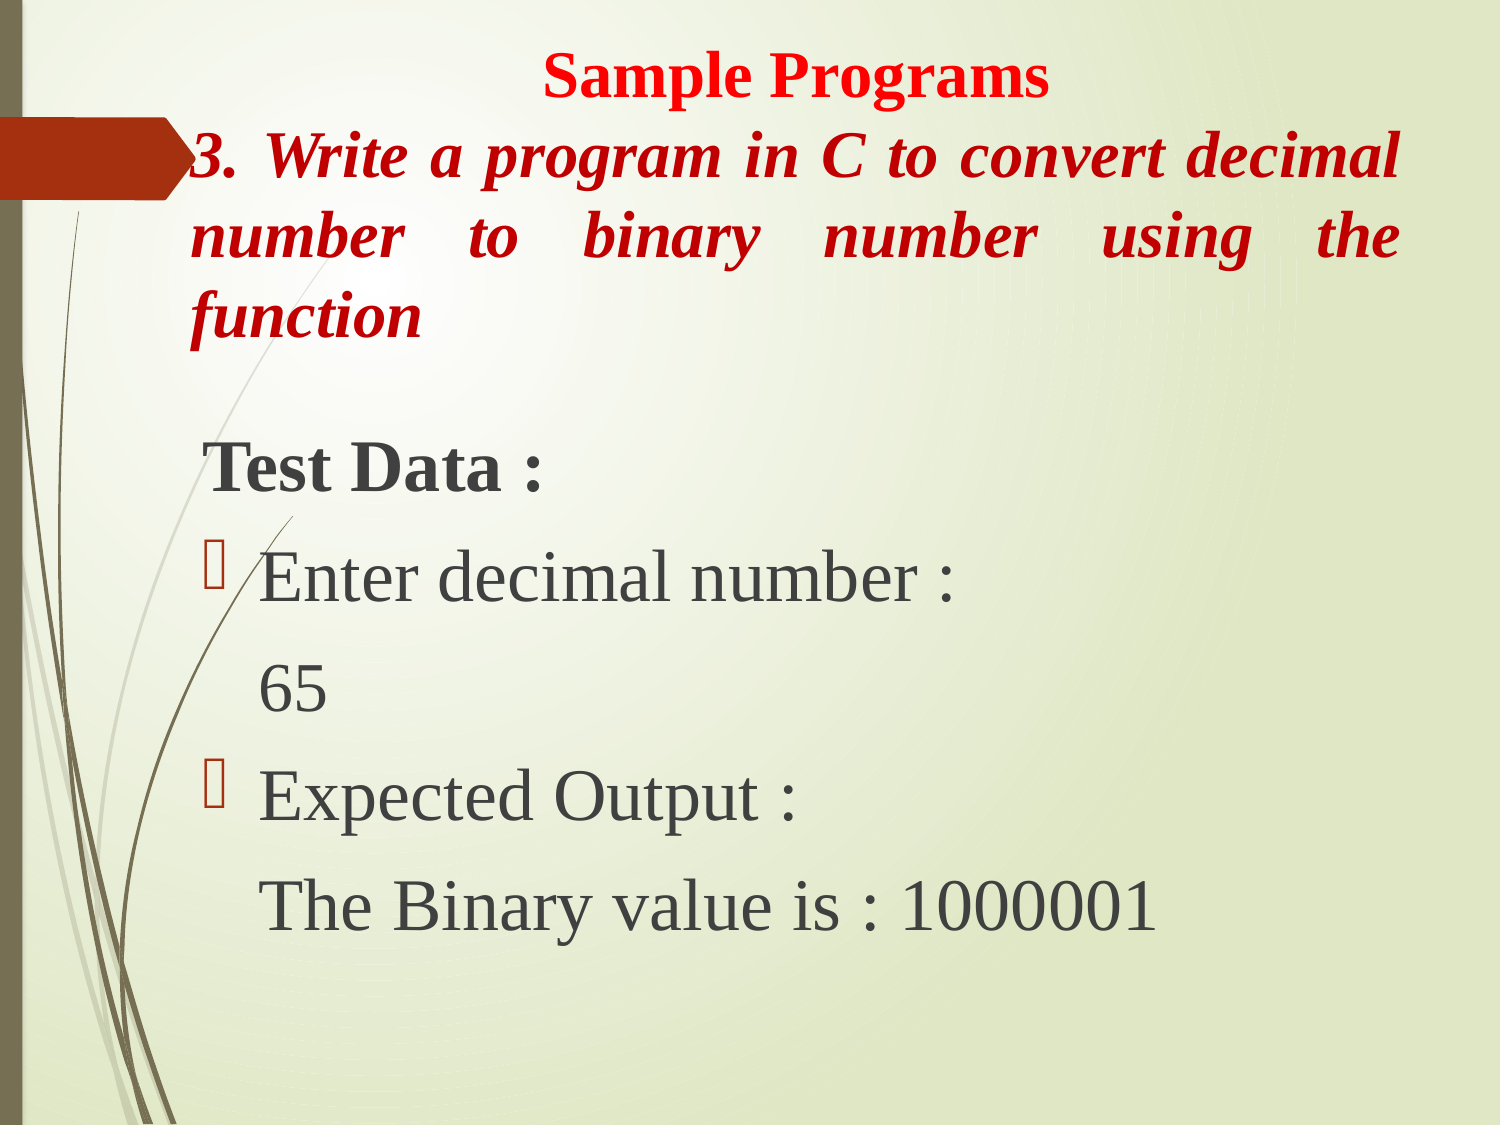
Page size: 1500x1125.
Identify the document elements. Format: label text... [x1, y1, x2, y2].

text_box Sample Programs 3. Write a program in C to convert decimal number to binary number using the function [175, 23, 1418, 358]
list Test Data : Enter decimal number : 65 Expected Output : The Binary value is : 1000001 [187, 410, 1407, 973]
